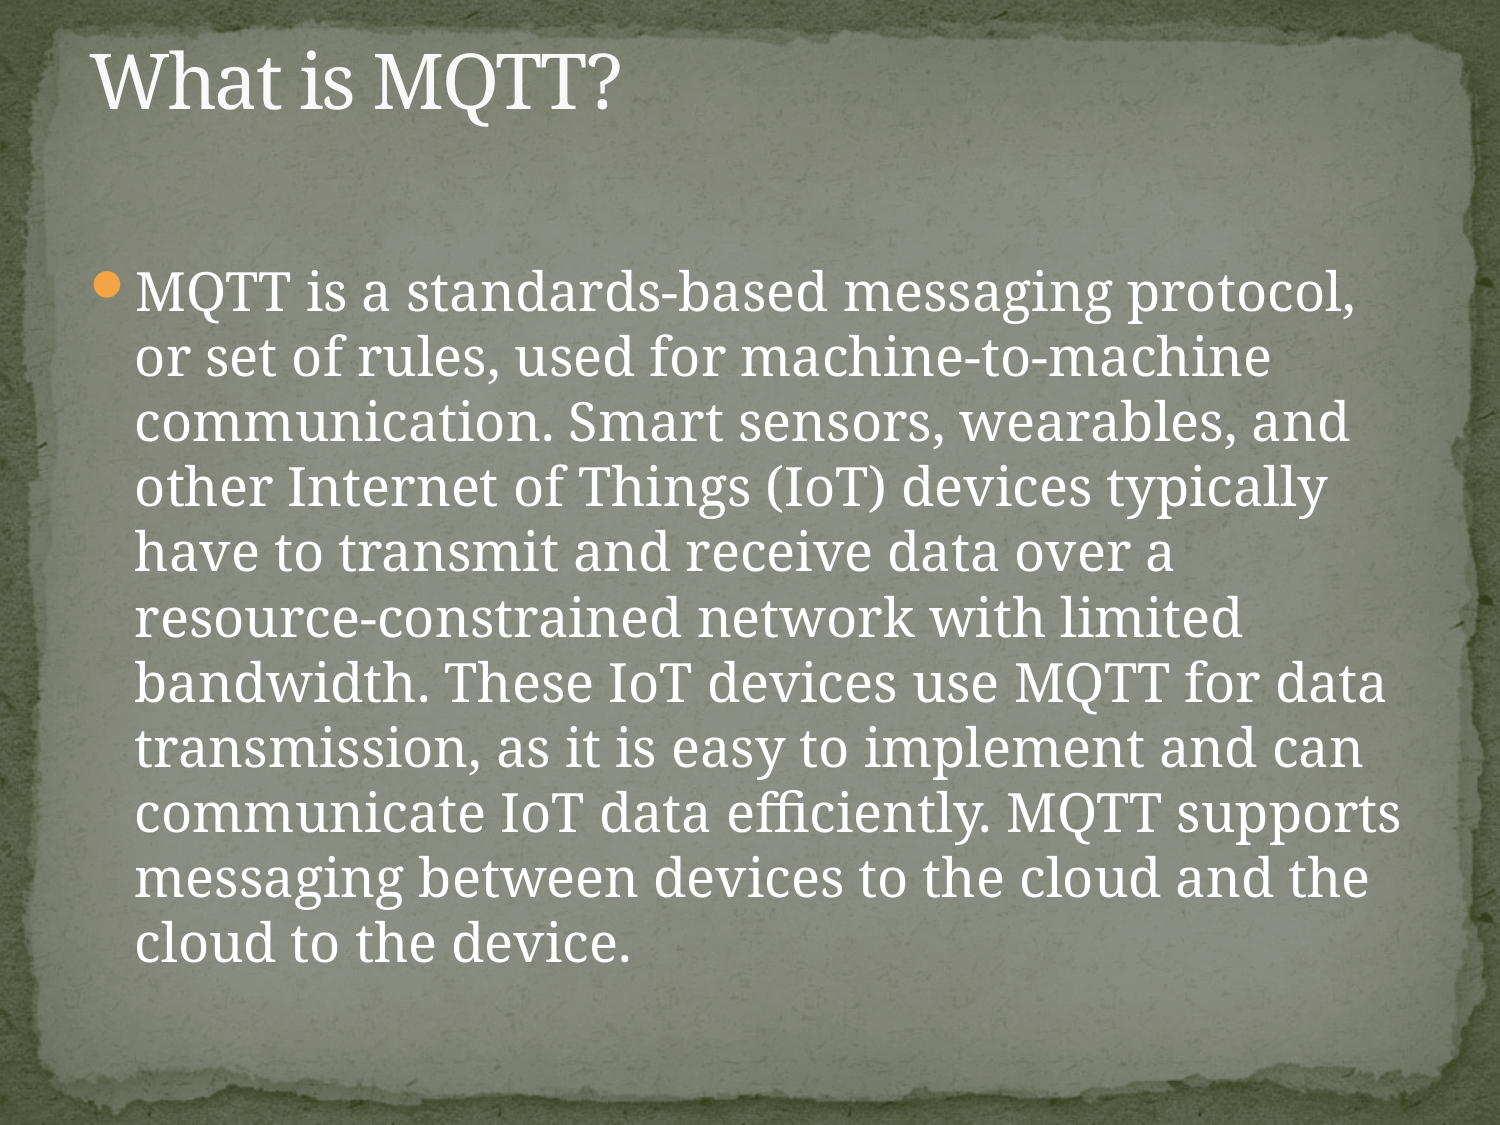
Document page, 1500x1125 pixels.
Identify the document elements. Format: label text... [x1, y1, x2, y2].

title What is MQTT? [74, 24, 1425, 225]
list MQTT is a standards-based messaging protocol, or set of rules, used for machine-to-machine communication. Smart sensors, wearables, and other Internet of Things (IoT) devices typically have to transmit and receive data over a resource-constrained network with limited bandwidth. These IoT devices use MQTT for data transmission, as it is easy to implement and can communicate IoT data efficiently. MQTT supports messaging between devices to the cloud and the cloud to the device. [75, 249, 1425, 1000]
